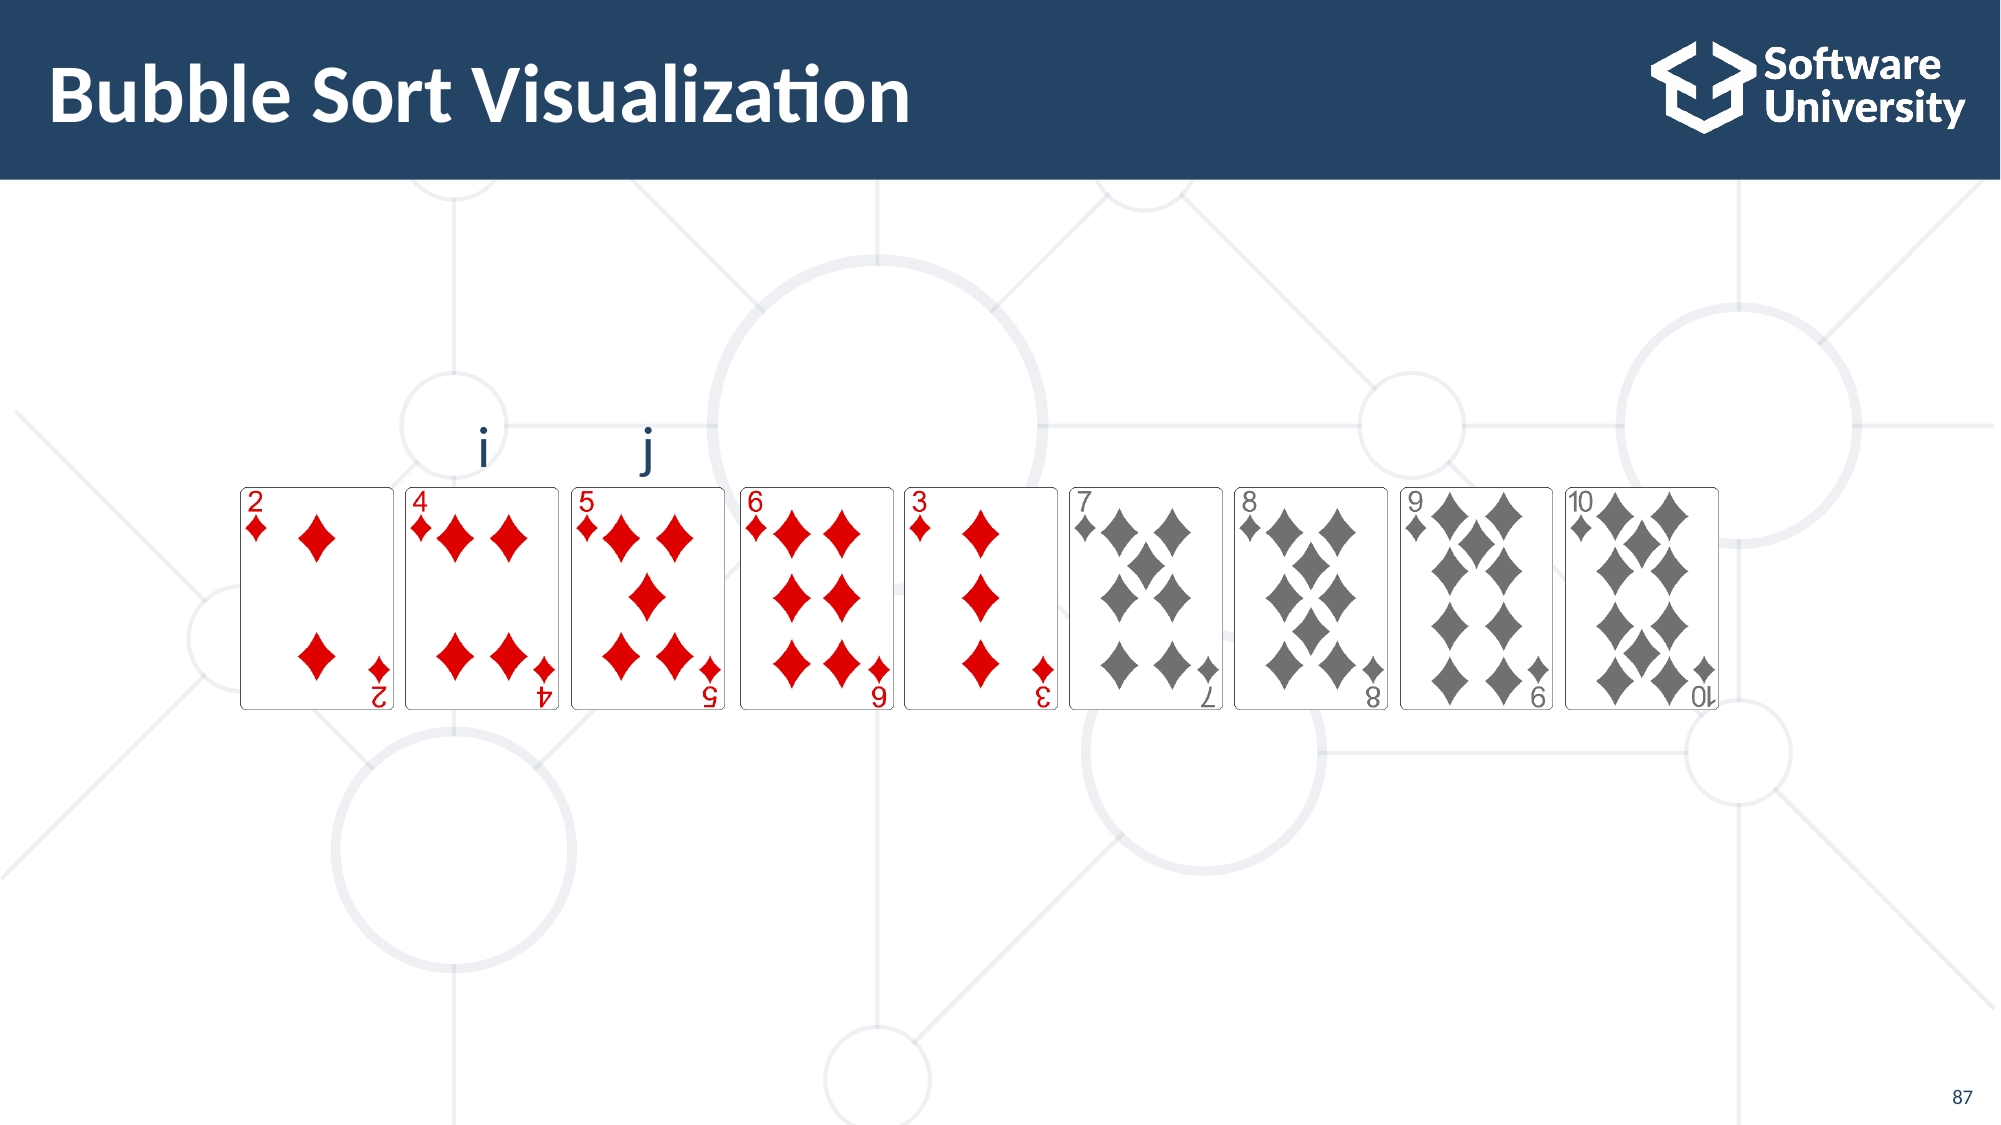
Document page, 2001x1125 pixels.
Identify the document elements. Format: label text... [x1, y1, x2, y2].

picture [739, 487, 894, 710]
picture [904, 487, 1059, 710]
text_box j [626, 401, 670, 485]
picture [1651, 41, 1966, 134]
picture [1565, 487, 1720, 710]
picture [1399, 487, 1554, 710]
picture [405, 487, 559, 710]
picture [571, 487, 726, 710]
picture [1233, 487, 1388, 710]
picture [1069, 487, 1223, 710]
title Bubble Sort Visualization [31, 16, 1625, 162]
slide_number 87 [1927, 1067, 1989, 1117]
text_box i [462, 401, 506, 485]
picture [240, 487, 394, 710]
